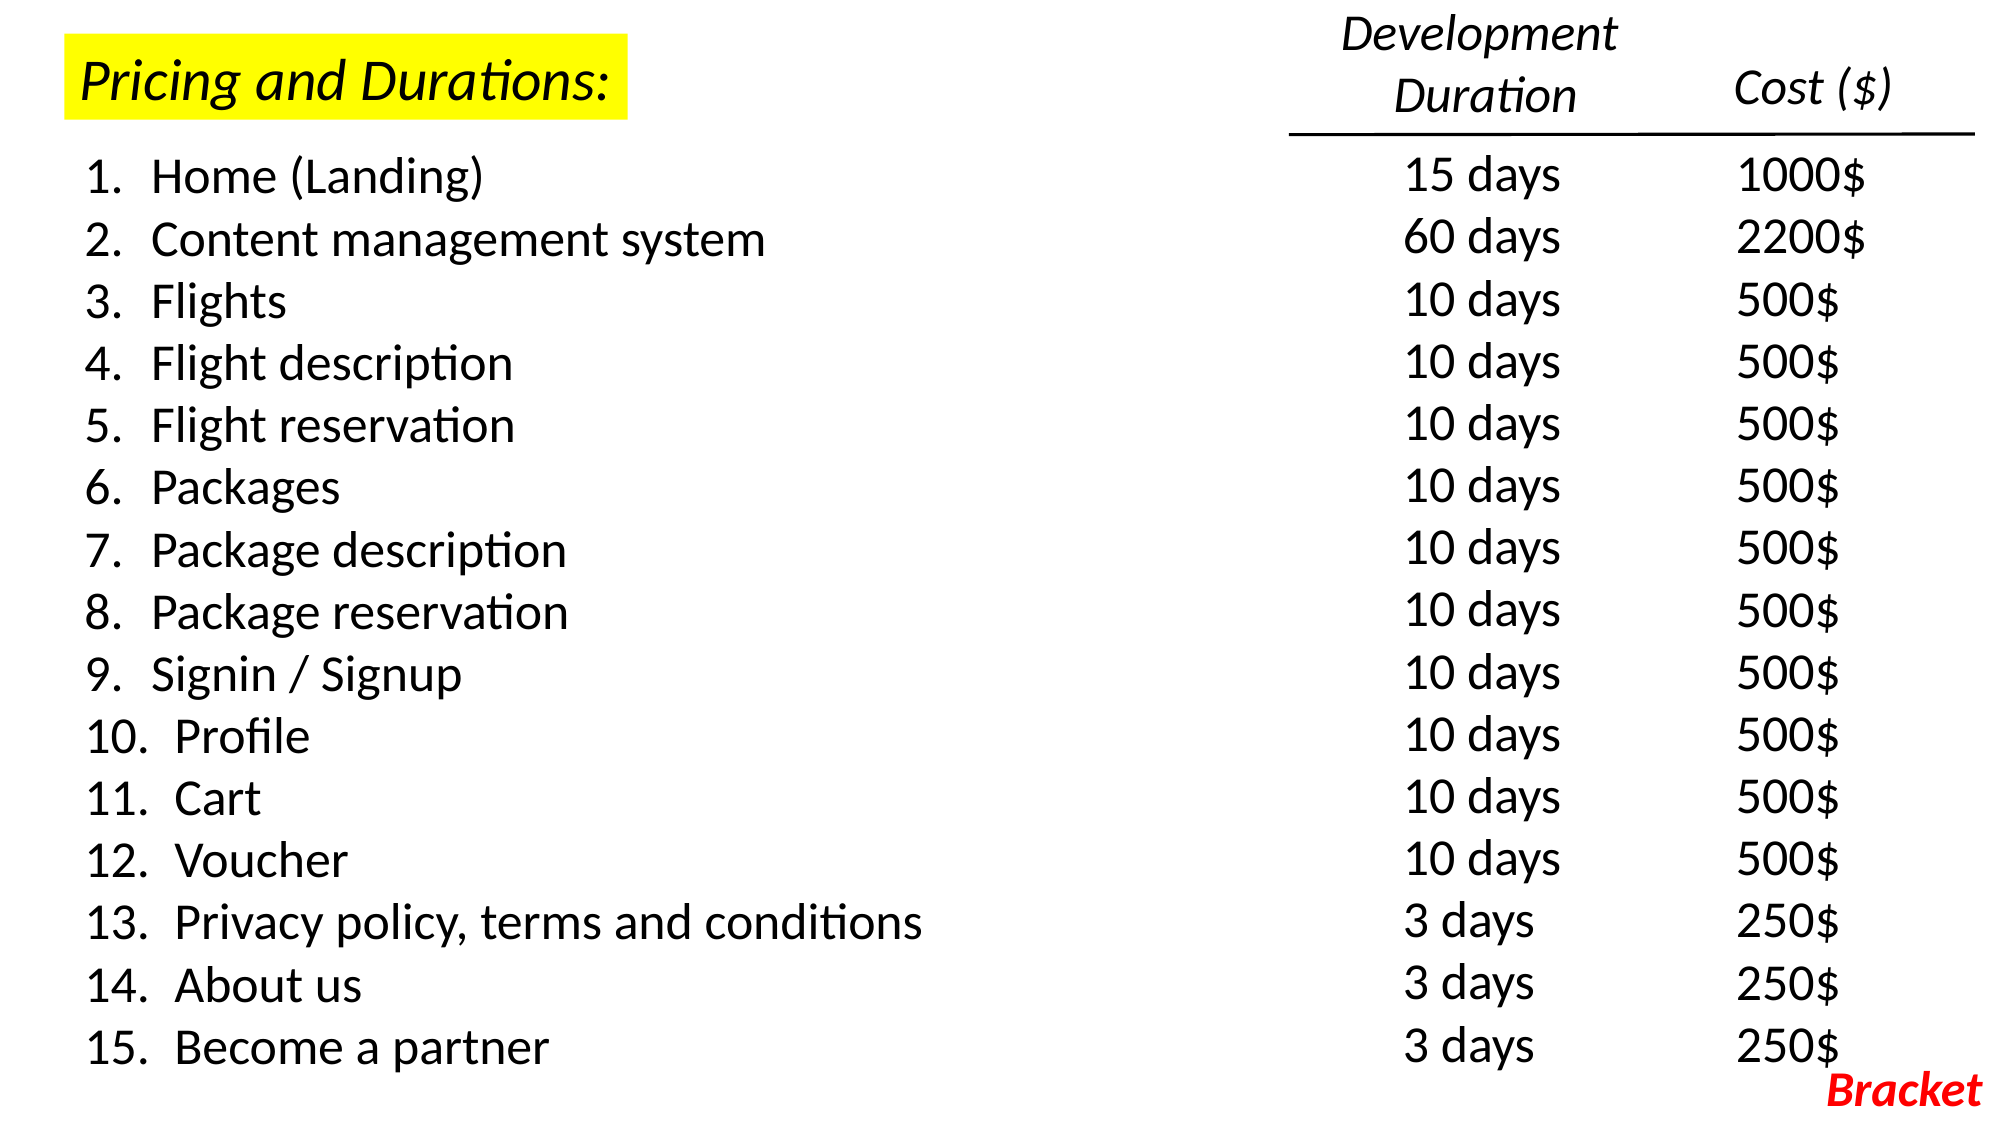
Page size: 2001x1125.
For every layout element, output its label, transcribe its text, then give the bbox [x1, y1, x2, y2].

text_box Bracket [1811, 1049, 2000, 1124]
text_box 1000$ 2200$ 500$ 500$ 500$ 500$ 500$ 500$ 500$ 500$ 500$ 500$ 250$ 250$ 250$ [1720, 136, 1882, 1081]
text_box 15 days 60 days 10 days 10 days 10 days 10 days 10 days 10 days 10 days 10 days 10 days 10 days 3 days 3 days 3 days [1388, 136, 1577, 1080]
text_box Development Duration [1217, 0, 1754, 131]
text_box Home (Landing) Content management system Flights Flight description Flight reservation Packages Package description Package reservation Signin / Signup Profile Cart Voucher Privacy policy, terms and conditions About us Become a partner [69, 134, 940, 1083]
text_box Pricing and Durations: [64, 33, 628, 120]
text_box Cost ($) [1633, 44, 1994, 122]
